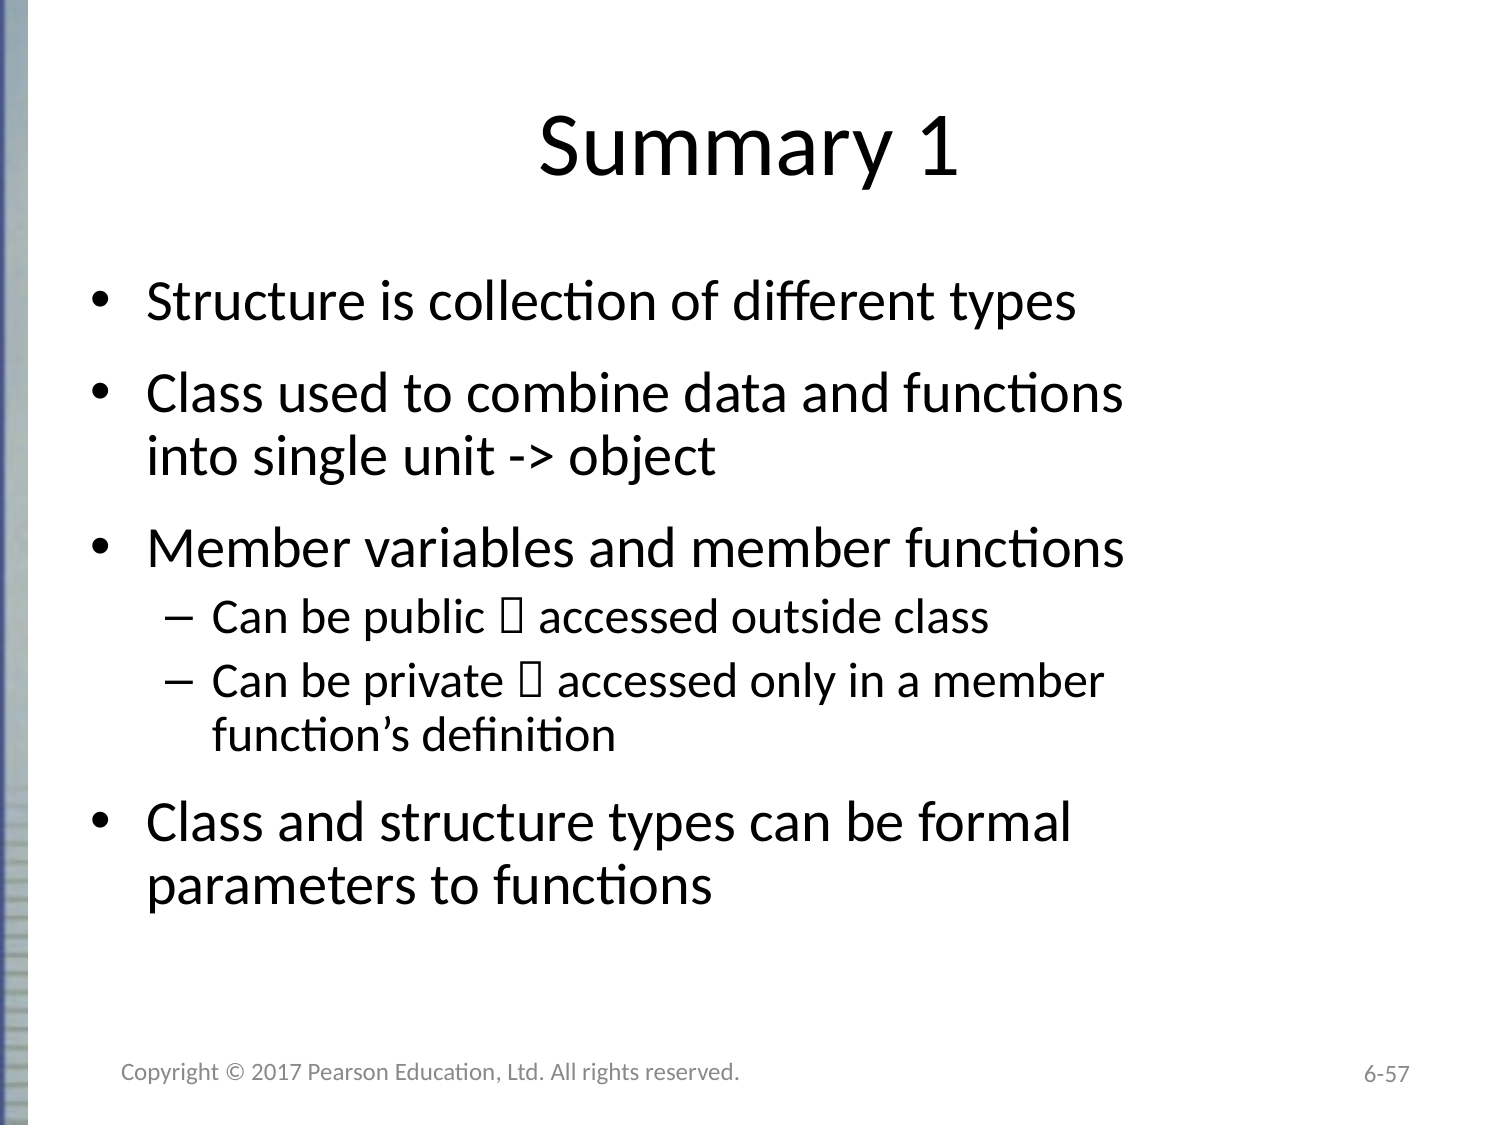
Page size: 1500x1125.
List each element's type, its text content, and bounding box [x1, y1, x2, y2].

title Summary 1 [75, 45, 1425, 233]
picture [0, 0, 28, 1125]
slide_number 6-57 [1074, 1042, 1425, 1103]
footer Copyright © 2017 Pearson Education, Ltd. All rights reserved. [75, 1040, 788, 1100]
list Structure is collection of different types Class used to combine data and functions into single unit -> object Member variables and member functions Can be public  accessed outside class Can be private  accessed only in a member function’s definition Class and structure types can be formal parameters to functions [75, 262, 1425, 1005]
